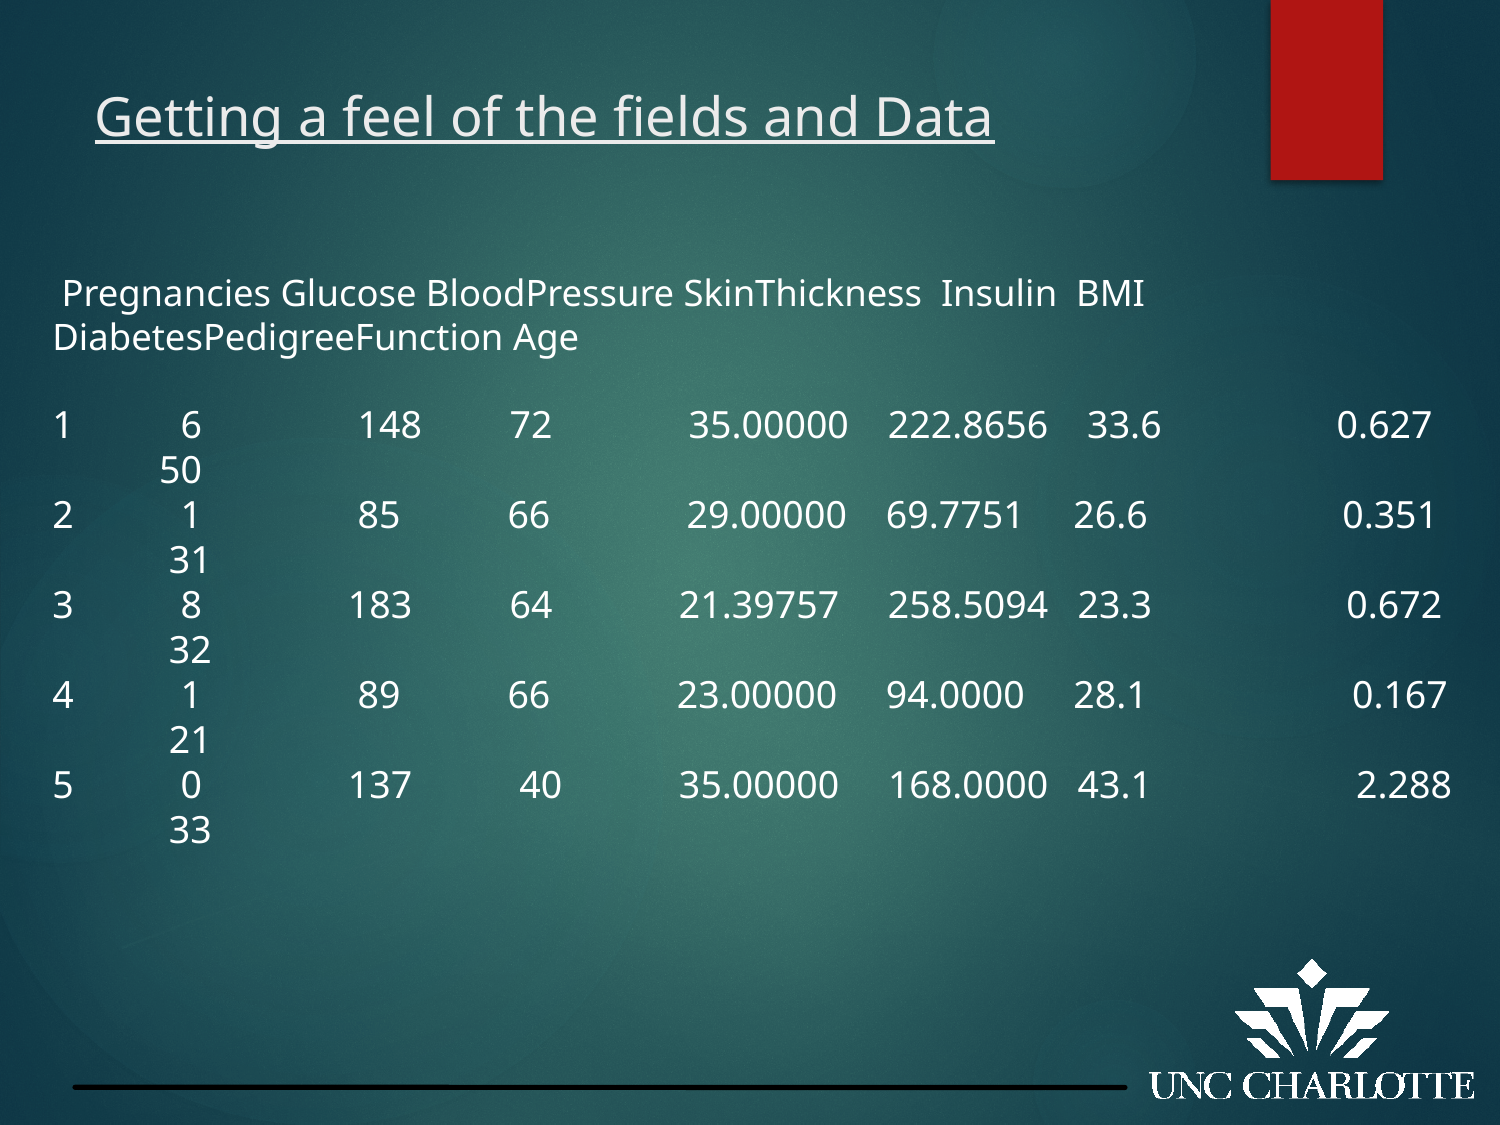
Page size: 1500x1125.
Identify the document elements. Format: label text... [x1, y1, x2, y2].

title Getting a feel of the fields and Data [79, 74, 1237, 262]
text_box Pregnancies Glucose BloodPressure SkinThickness Insulin BMI DiabetesPedigreeFunction Age 1 6 148 72 35.00000 222.8656 33.6 0.627 50 2 1 85 66 29.00000 69.7751 26.6 0.351 31 3 8 183 64 21.39757 258.5094 23.3 0.672 32 4 1 89 66 23.00000 94.0000 28.1 0.167 21 5 0 137 40 35.00000 168.0000 43.1 2.288 33 [37, 262, 1475, 859]
picture [1149, 959, 1474, 1099]
